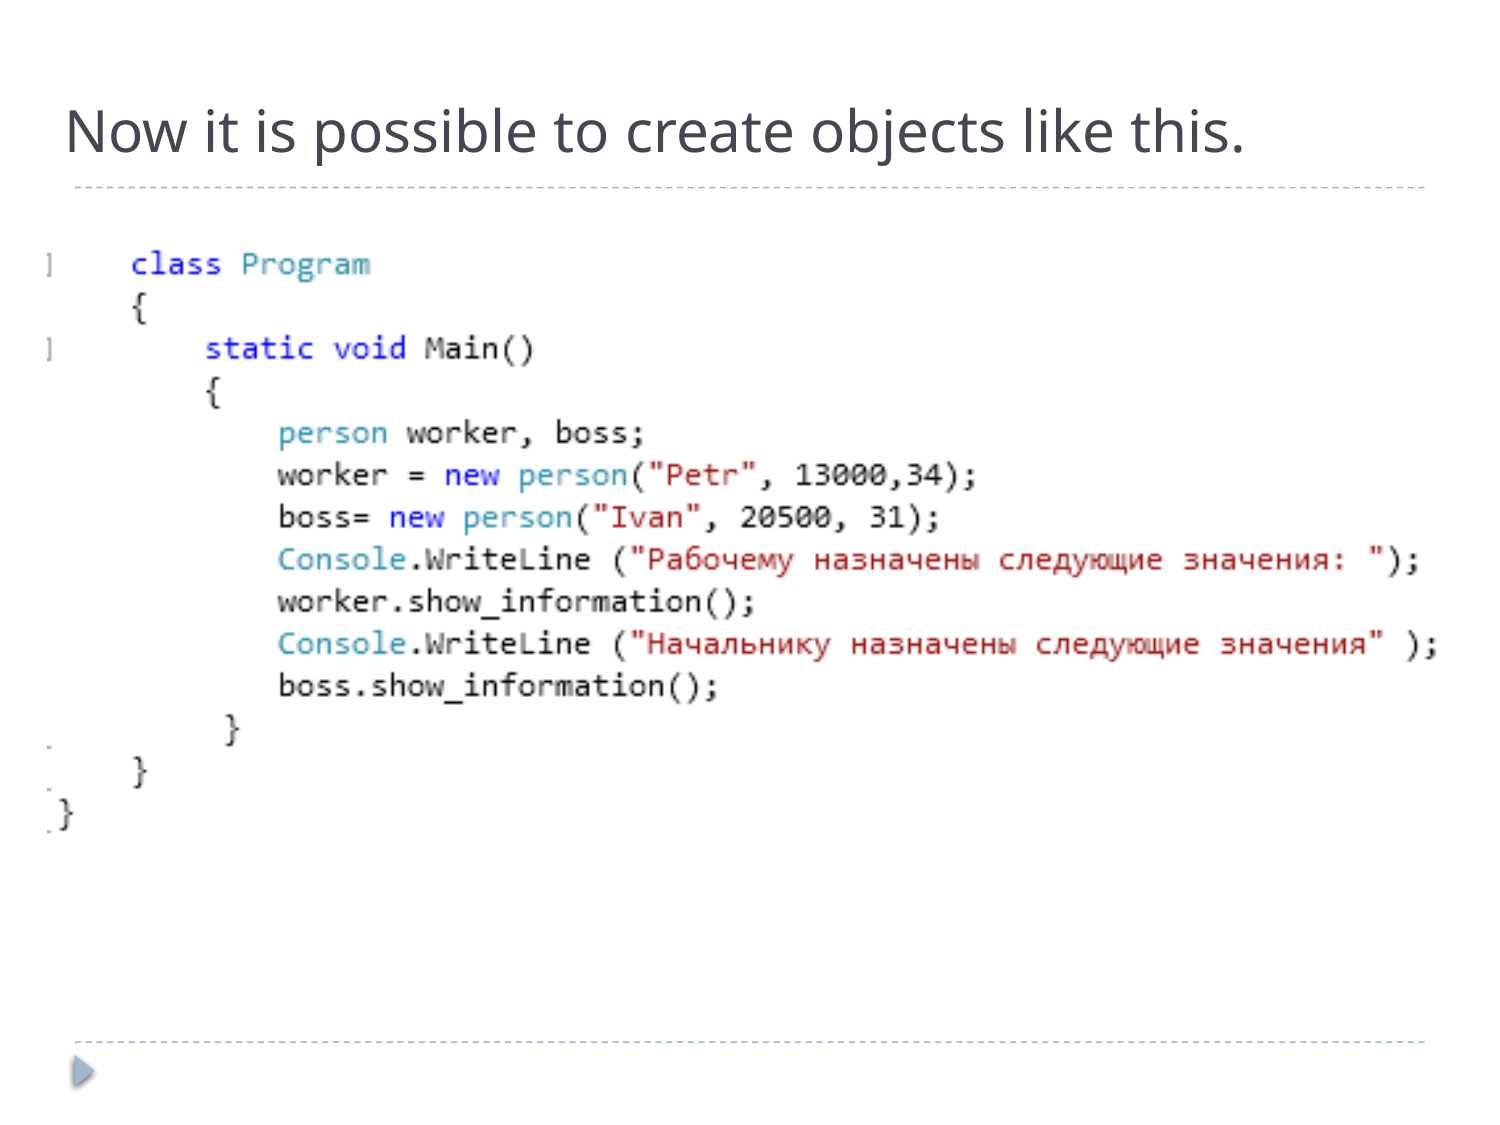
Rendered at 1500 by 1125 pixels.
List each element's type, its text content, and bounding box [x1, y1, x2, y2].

picture [46, 245, 1458, 880]
title Now it is possible to create objects like this. [49, 46, 1450, 172]
